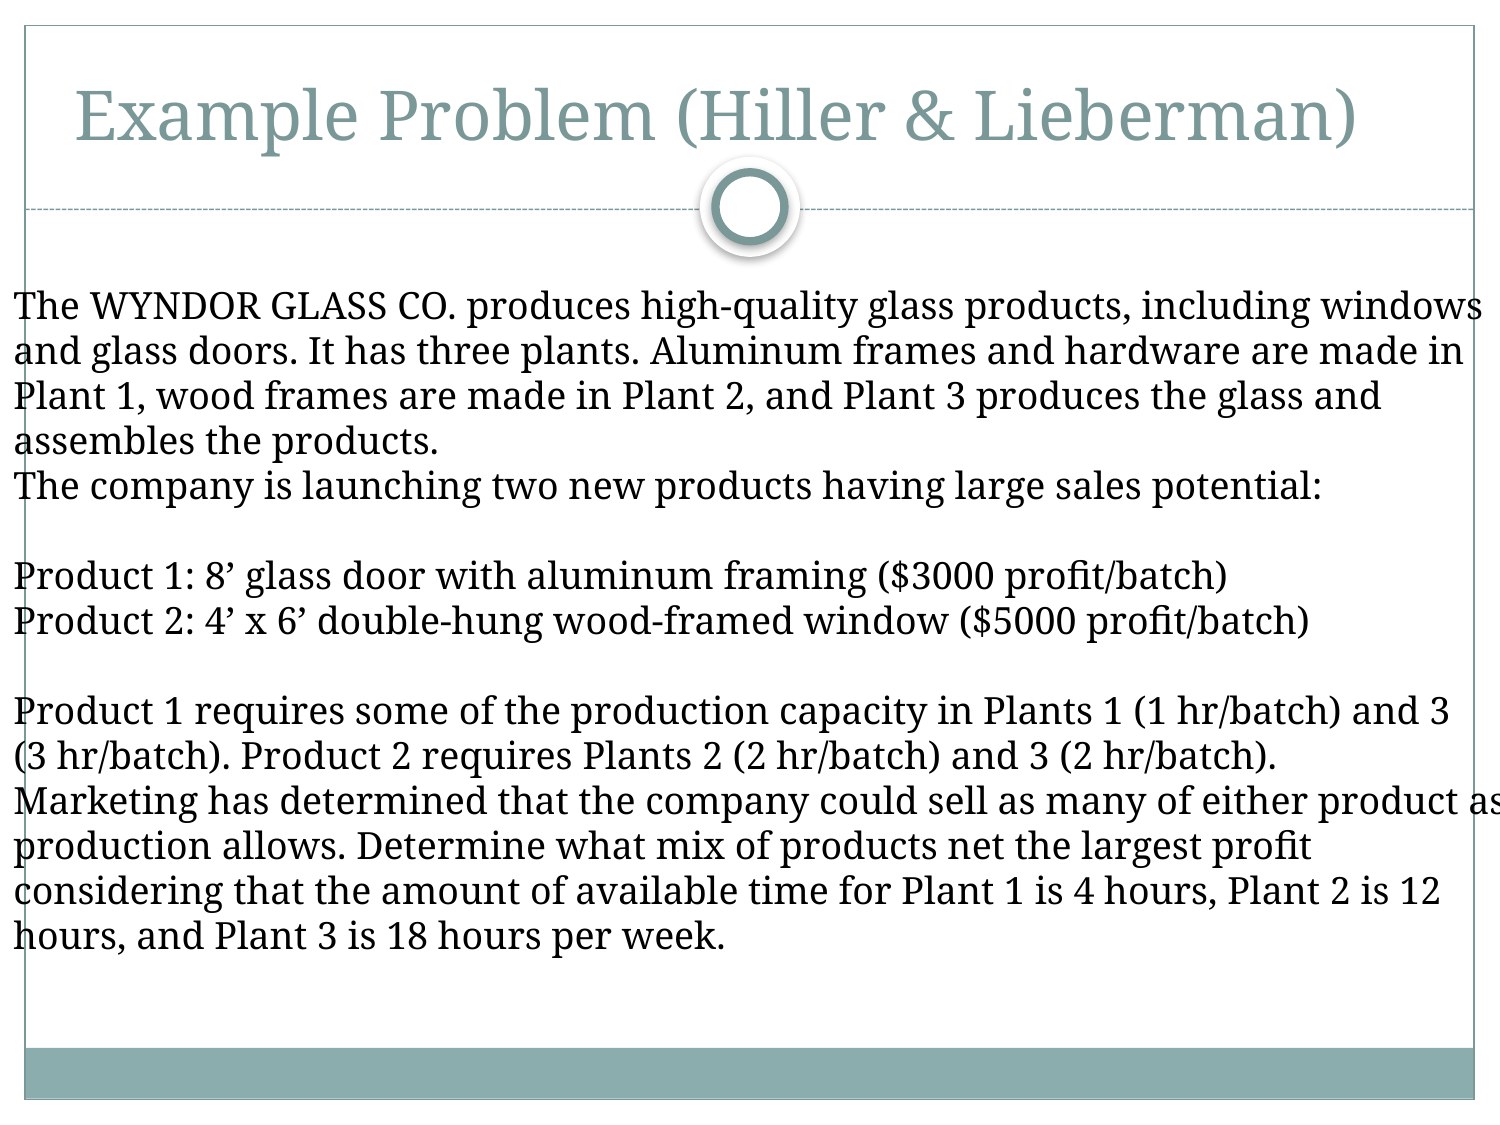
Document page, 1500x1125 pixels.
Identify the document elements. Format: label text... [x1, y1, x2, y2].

text_box The WYNDOR GLASS CO. produces high-quality glass products, including windows and glass doors. It has three plants. Aluminum frames and hardware are made in Plant 1, wood frames are made in Plant 2, and Plant 3 produces the glass and assembles the products. The company is launching two new products having large sales potential: Product 1: 8’ glass door with aluminum framing ($3000 profit/batch) Product 2: 4’ x 6’ double-hung wood-framed window ($5000 profit/batch) Product 1 requires some of the production capacity in Plants 1 (1 hr/batch) and 3 (3 hr/batch). Product 2 requires Plants 2 (2 hr/batch) and 3 (2 hr/batch). Marketing has determined that the company could sell as many of either product as production allows. Determine what mix of products net the largest profit considering that the amount of available time for Plant 1 is 4 hours, Plant 2 is 12 hours, and Plant 3 is 18 hours per week. [0, 274, 1500, 965]
title Example Problem (Hiller & Lieberman) [49, 37, 1450, 162]
